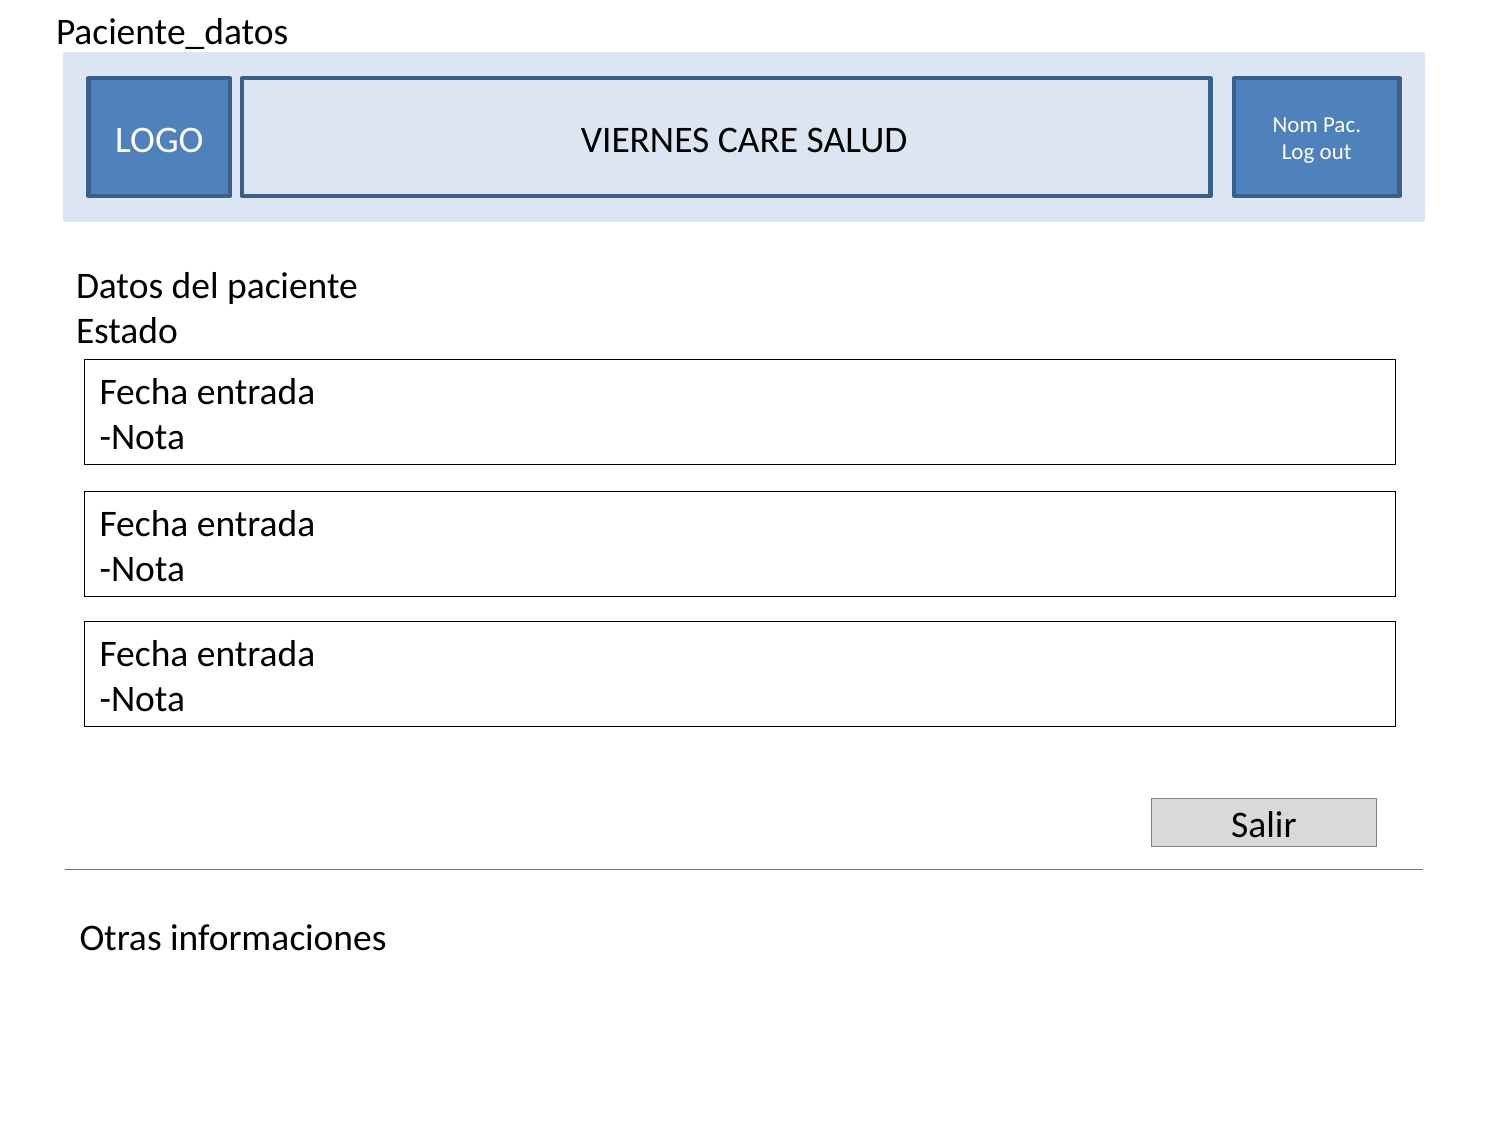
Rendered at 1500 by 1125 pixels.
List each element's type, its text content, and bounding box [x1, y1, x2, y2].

text_box Nom Pac. Log out [1232, 76, 1402, 198]
text_box LOGO [86, 76, 232, 198]
text_box Salir [1149, 797, 1378, 848]
text_box Fecha entrada -Nota [84, 491, 1396, 597]
text_box VIERNES CARE SALUD [63, 52, 1425, 222]
text_box Fecha entrada -Nota [84, 621, 1396, 727]
text_box Otras informaciones [64, 905, 1424, 965]
text_box Fecha entrada -Nota [84, 359, 1396, 465]
text_box Datos del paciente Estado [61, 253, 1420, 359]
text_box Paciente_datos [41, 0, 440, 60]
text_box [240, 76, 1213, 198]
